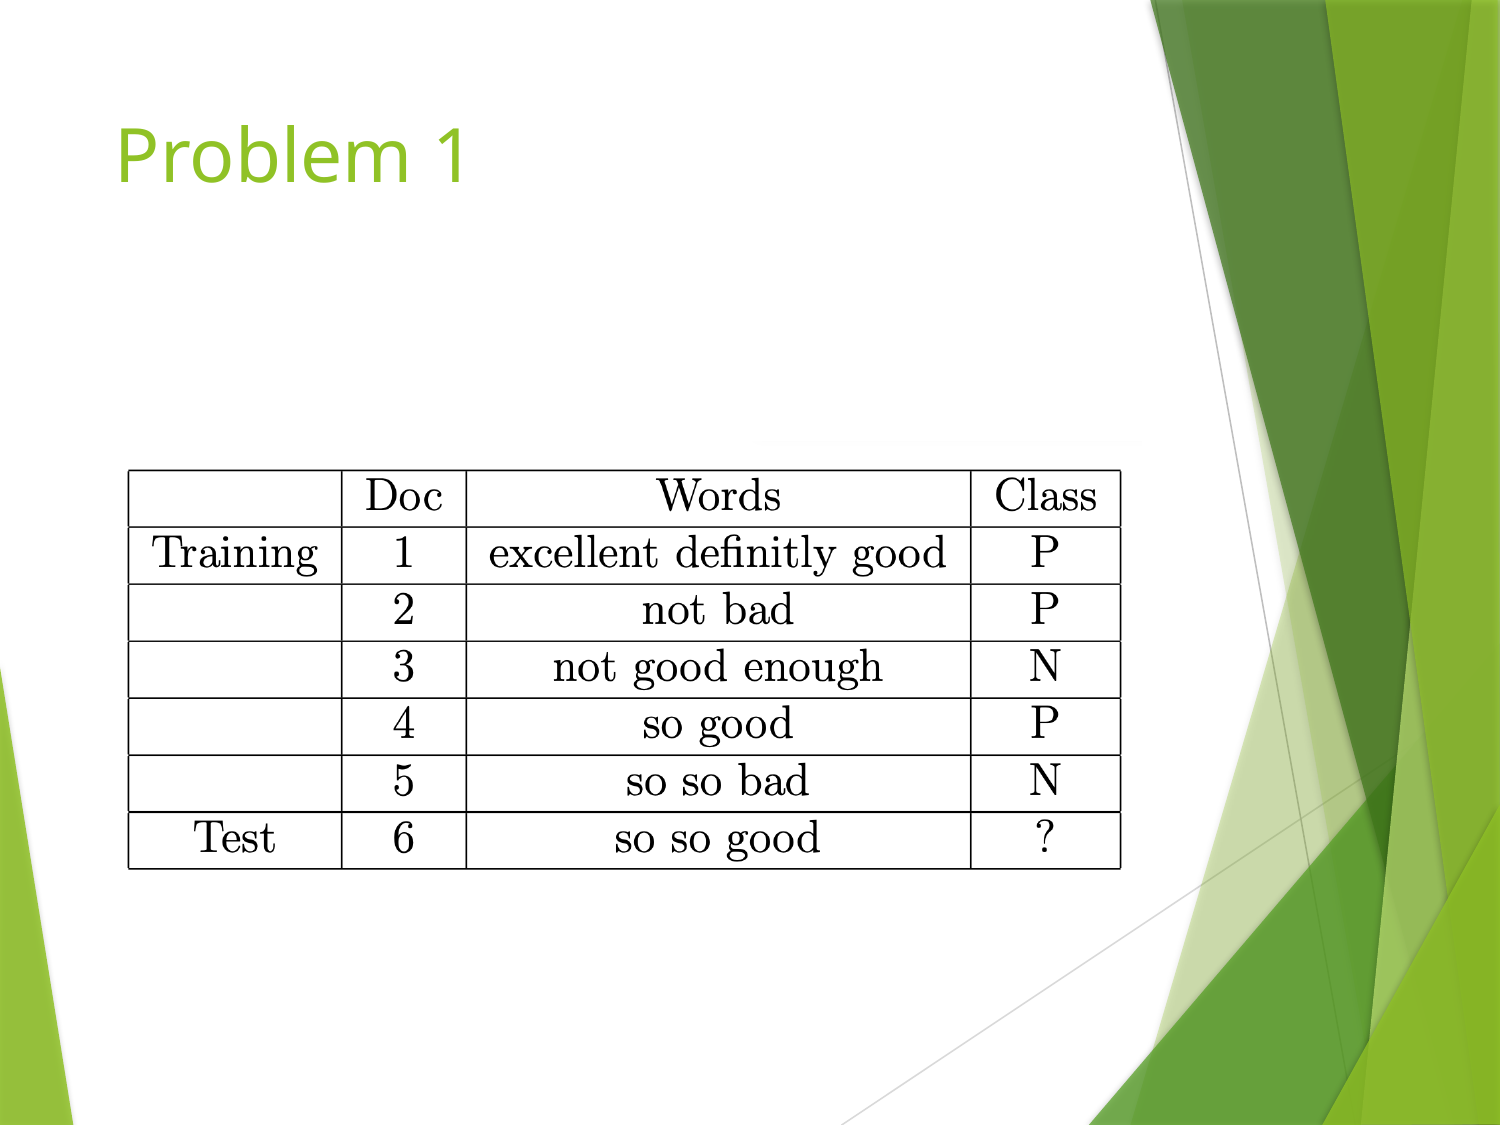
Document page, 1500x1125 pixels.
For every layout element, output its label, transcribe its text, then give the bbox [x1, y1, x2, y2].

title Problem 1 [99, 99, 1142, 317]
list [99, 440, 1142, 905]
